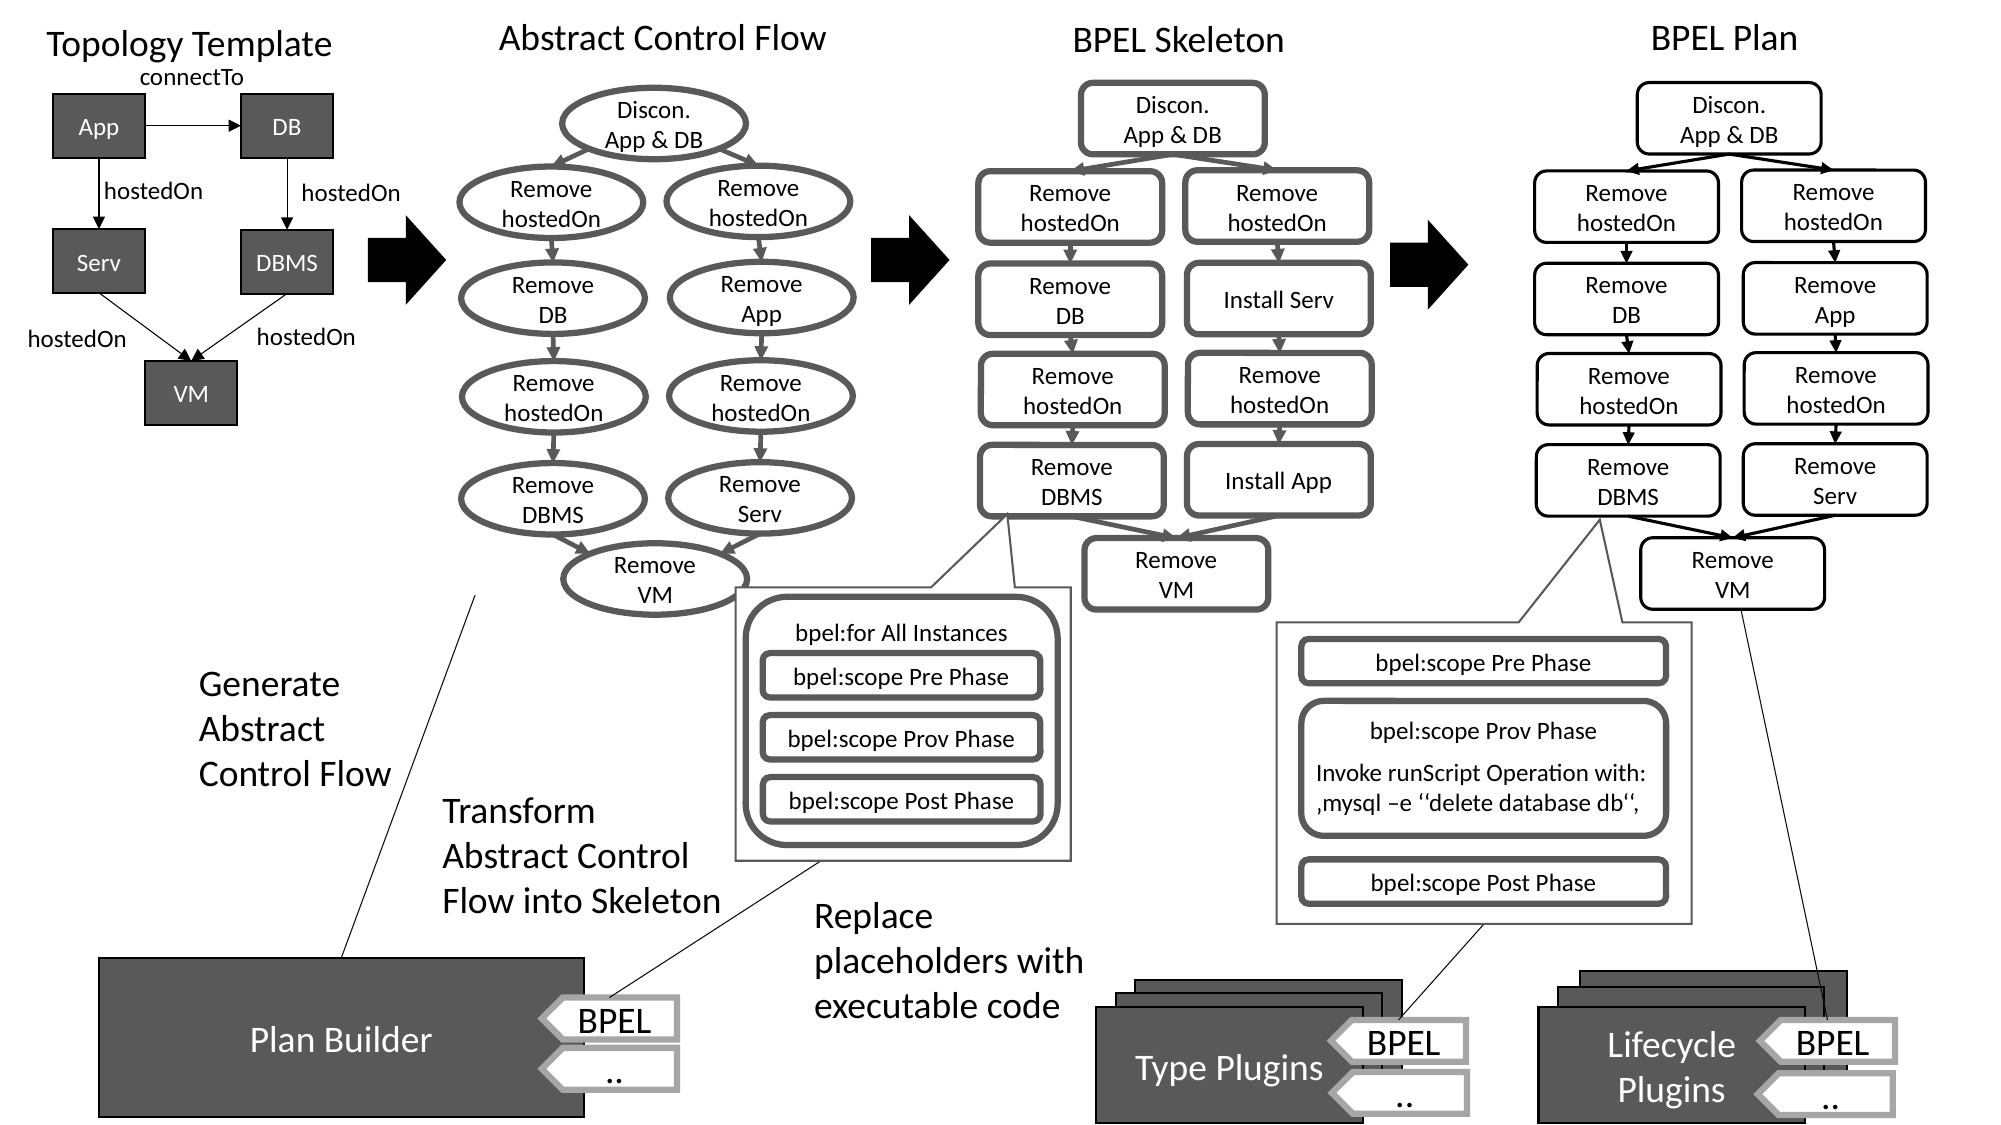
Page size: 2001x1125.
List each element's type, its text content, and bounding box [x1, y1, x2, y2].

text_box Remove App [668, 260, 855, 335]
text_box BPEL [540, 996, 678, 1041]
text_box Remove hostedOn [458, 165, 645, 240]
text_box Remove Serv [667, 461, 854, 535]
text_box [619, 859, 824, 998]
text_box Remove DB [1533, 262, 1720, 336]
text_box bpel:scope Prov Phase [1302, 824, 1665, 837]
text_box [1409, 923, 1485, 1020]
text_box Discon. App & DB [1636, 81, 1823, 154]
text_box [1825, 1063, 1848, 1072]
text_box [551, 148, 589, 167]
text_box hostedOn [89, 166, 98, 212]
text_box BPEL [1758, 1018, 1897, 1063]
text_box [871, 215, 950, 305]
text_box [1070, 154, 1173, 172]
text_box Type Plugins [1095, 1006, 1364, 1124]
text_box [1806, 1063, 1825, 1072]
text_box Plan Builder [98, 957, 585, 1118]
text_box Install App [1185, 442, 1372, 517]
text_box bpel:scope Prov Phase [1300, 699, 1668, 820]
text_box Remove DB [977, 262, 1164, 337]
text_box Remove DBMS [1535, 443, 1722, 518]
text_box Lifecycle Plugins [1579, 970, 1732, 986]
text_box Remove VM [1083, 539, 1270, 611]
text_box Remove VM [1639, 538, 1826, 611]
text_box Remove hostedOn [1743, 351, 1930, 426]
text_box [1390, 219, 1469, 310]
text_box Lifecycle Plugins [1839, 970, 1848, 1018]
text_box Remove hostedOn [977, 170, 1164, 244]
text_box hostedOn [288, 313, 373, 358]
text_box hostedOn [288, 169, 418, 214]
text_box Serv [52, 228, 146, 294]
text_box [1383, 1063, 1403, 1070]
text_box hostedOn [100, 166, 221, 212]
text_box .. [1330, 1070, 1469, 1115]
text_box Discon. App & DB [561, 86, 748, 161]
text_box Replace placeholders with executable code [799, 884, 1112, 1034]
text_box Remove DBMS [978, 443, 1165, 518]
text_box Discon. App & DB [1079, 81, 1266, 154]
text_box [1172, 154, 1278, 171]
text_box bpel:scope Pre Phase [1300, 637, 1668, 685]
text_box BPEL Skeleton [1057, 7, 1473, 68]
text_box bpel:for All Instances [744, 595, 1059, 847]
text_box Invoke runScript Operation with: ‚mysql –e ‘‘delete database db‘‘, [1301, 748, 1667, 824]
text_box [341, 595, 476, 958]
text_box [553, 534, 591, 554]
text_box Type Plugins [1115, 992, 1383, 1018]
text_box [1176, 515, 1279, 539]
text_box Remove hostedOn [1186, 351, 1373, 426]
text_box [720, 533, 761, 554]
text_box DBMS [240, 229, 334, 295]
text_box Remove hostedOn [1533, 169, 1720, 244]
text_box [734, 511, 1072, 862]
text_box Remove hostedOn [1740, 169, 1927, 243]
text_box Topology Template [31, 11, 447, 72]
text_box Remove App [1742, 261, 1929, 336]
text_box Remove DBMS [460, 462, 646, 536]
text_box BPEL [1329, 1018, 1468, 1063]
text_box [1732, 569, 1839, 1020]
text_box Generate Abstract Control Flow [183, 652, 341, 802]
text_box App [52, 93, 146, 159]
text_box hostedOn [12, 314, 98, 360]
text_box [758, 237, 762, 262]
text_box VM [144, 361, 238, 426]
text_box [191, 293, 288, 361]
text_box Remove DB [460, 261, 646, 335]
text_box Abstract Control Flow [483, 5, 900, 66]
text_box BPEL Plan [1636, 5, 2000, 66]
text_box .. [1756, 1072, 1894, 1117]
text_box Remove hostedOn [979, 352, 1166, 427]
text_box bpel:scope Post Phase [1300, 858, 1668, 905]
text_box connectTo [125, 53, 261, 98]
text_box Remove hostedOn [1536, 352, 1723, 426]
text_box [1626, 154, 1729, 171]
text_box Remove hostedOn [460, 360, 647, 434]
text_box Remove Serv [1742, 442, 1929, 517]
text_box Remove VM [562, 542, 749, 616]
text_box [367, 215, 447, 305]
text_box Lifecycle Plugins [1557, 986, 1732, 1006]
text_box Transform Abstract Control Flow into Skeleton [476, 779, 734, 929]
text_box .. [540, 1046, 678, 1091]
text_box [1628, 516, 1733, 538]
text_box Type Plugins [1134, 979, 1403, 1018]
text_box DB [240, 93, 334, 159]
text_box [719, 148, 759, 166]
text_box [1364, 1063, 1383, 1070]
text_box Remove hostedOn [667, 359, 854, 433]
text_box [1275, 517, 1693, 925]
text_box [1732, 515, 1836, 538]
text_box Remove hostedOn [665, 164, 852, 239]
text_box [1626, 334, 1630, 354]
text_box Remove hostedOn [1184, 169, 1371, 243]
text_box Install Serv [1185, 261, 1372, 336]
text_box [98, 292, 192, 361]
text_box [1071, 516, 1177, 539]
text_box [1729, 153, 1834, 171]
text_box Lifecycle Plugins [1537, 1006, 1806, 1124]
